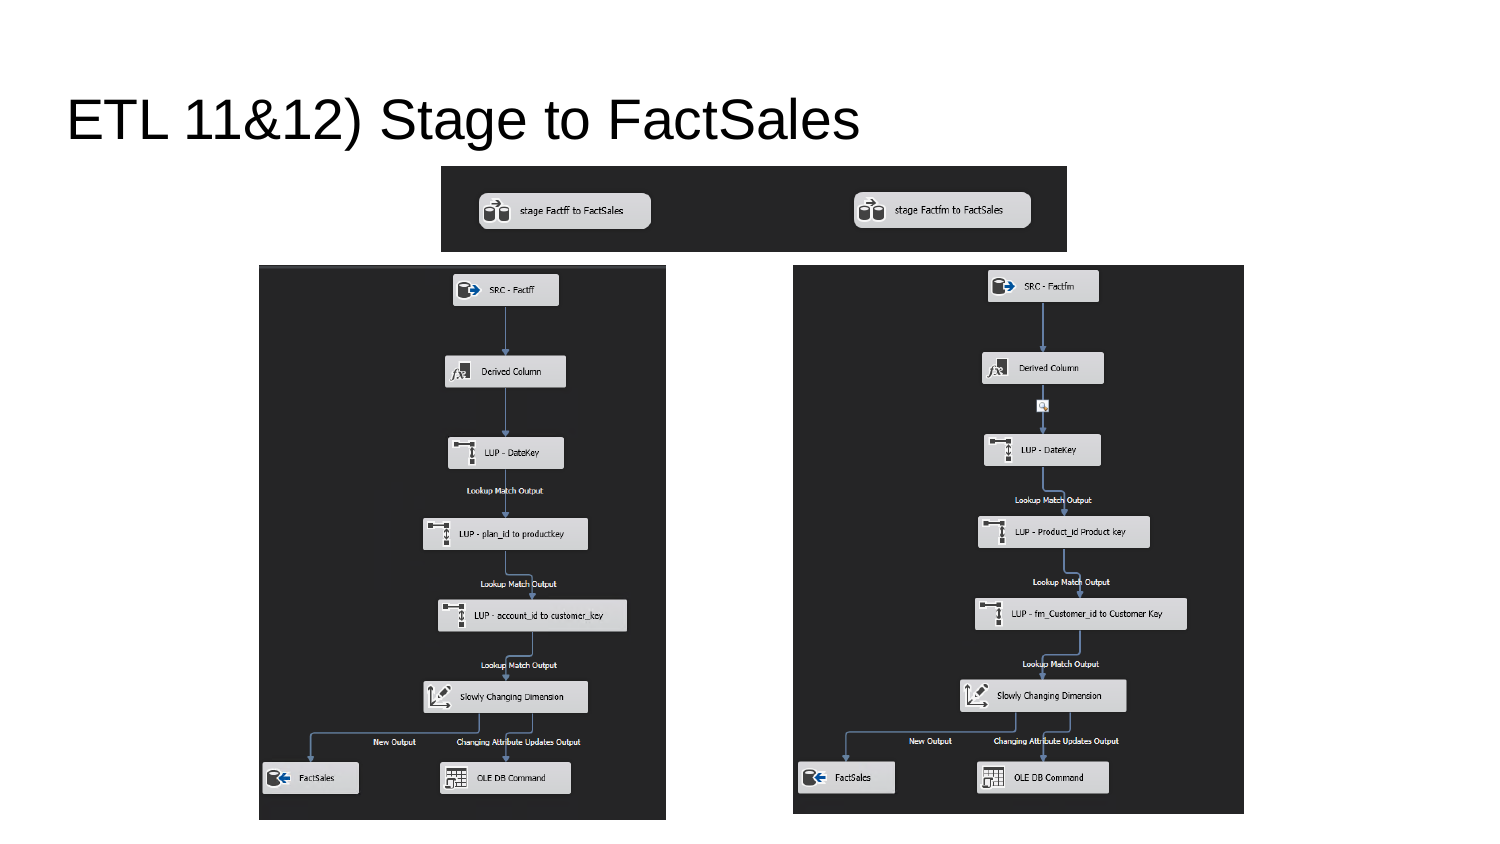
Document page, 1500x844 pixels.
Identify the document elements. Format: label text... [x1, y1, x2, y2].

picture [793, 265, 1245, 814]
title ETL 11&12) Stage to FactSales [51, 72, 1449, 167]
picture [258, 265, 667, 821]
picture [441, 166, 1067, 252]
